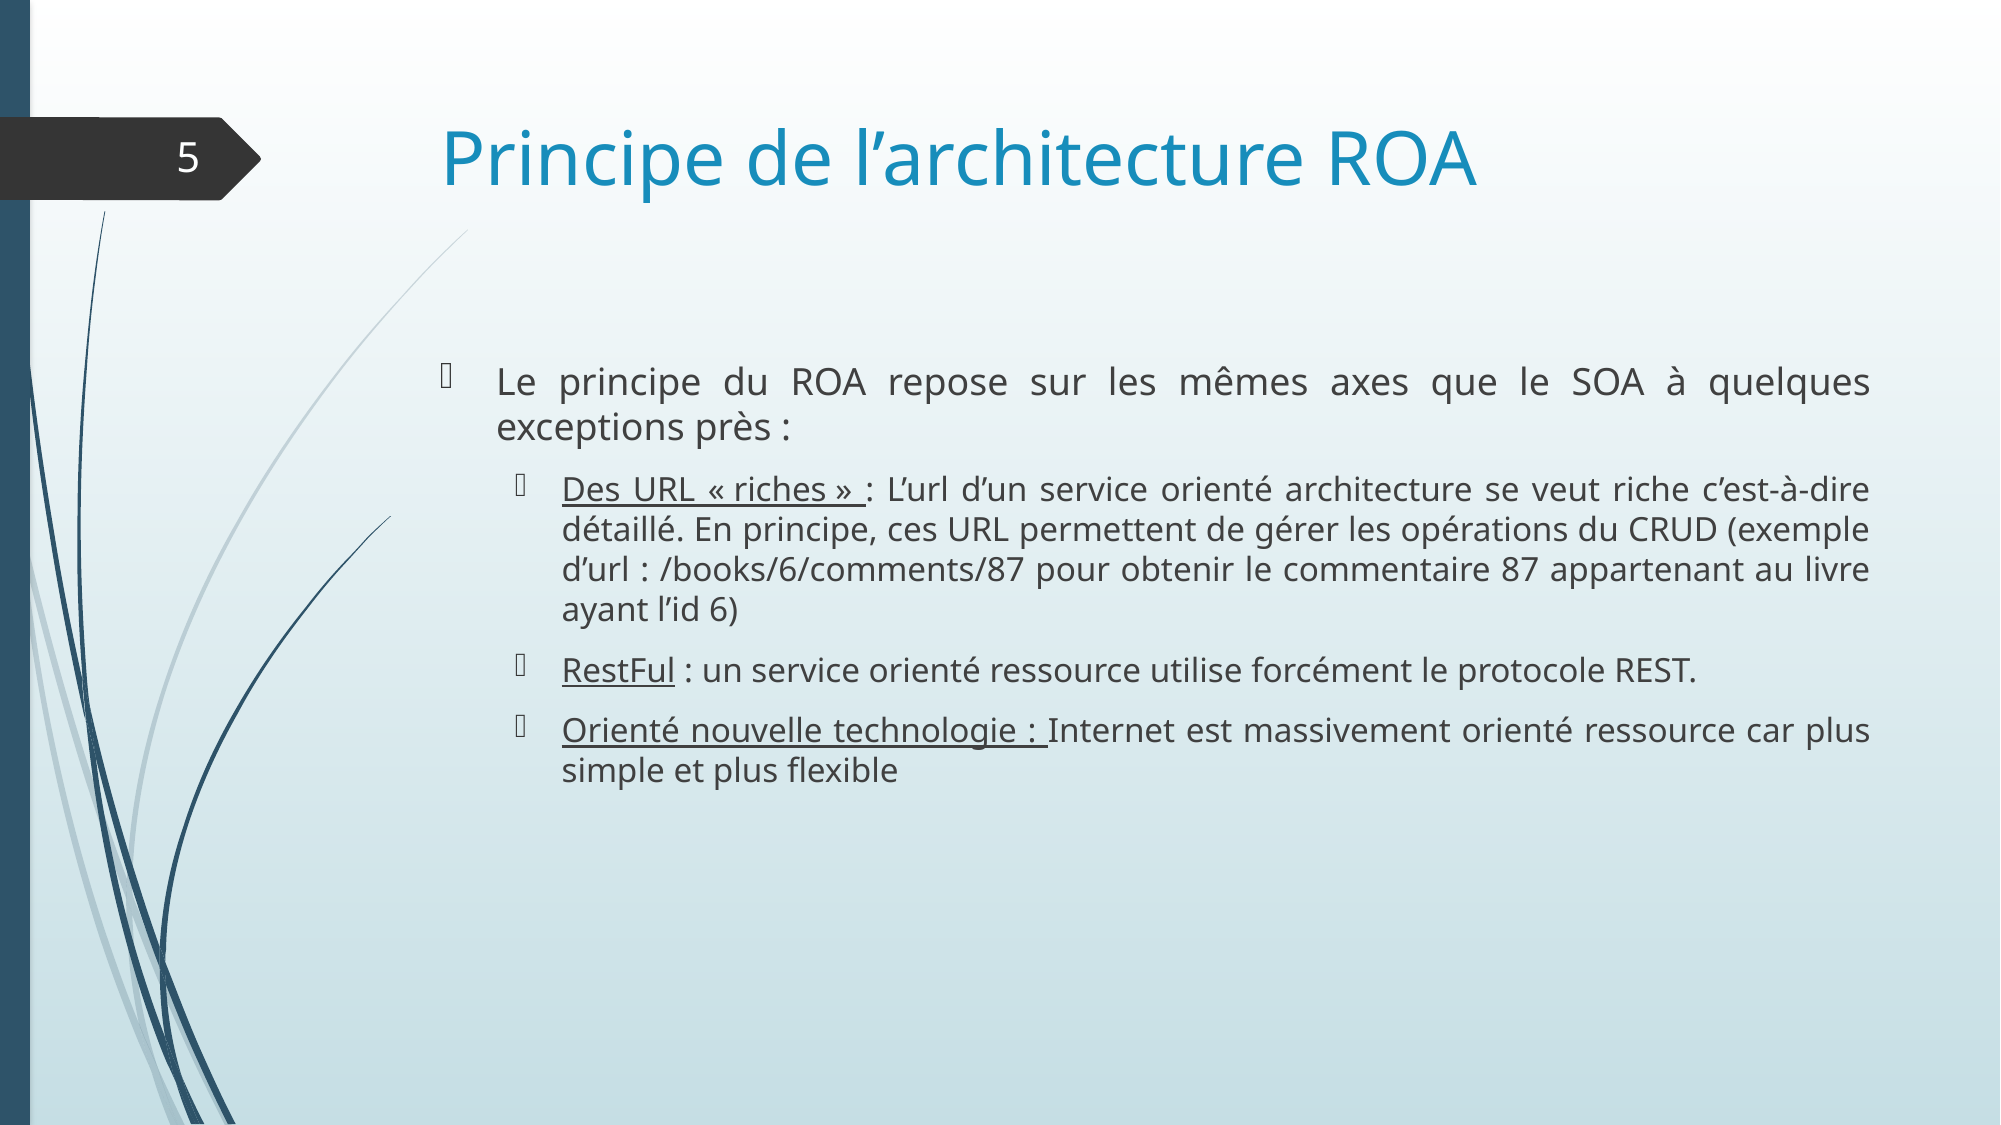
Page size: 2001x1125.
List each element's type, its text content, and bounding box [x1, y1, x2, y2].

slide_number 5 [87, 129, 216, 190]
list Le principe du ROA repose sur les mêmes axes que le SOA à quelques exceptions près : Des URL « riches » : L’url d’un service orienté architecture se veut riche c’est-à-dire détaillé. En principe, ces URL permettent de gérer les opérations du CRUD (exemple d’url : /books/6/comments/87 pour obtenir le commentaire 87 appartenant au livre ayant l’id 6) RestFul : un service orienté ressource utilise forcément le protocole REST. Orienté nouvelle technologie : Internet est massivement orienté ressource car plus simple et plus flexible [424, 350, 1888, 970]
title Principe de l’architecture ROA [425, 102, 1888, 313]
